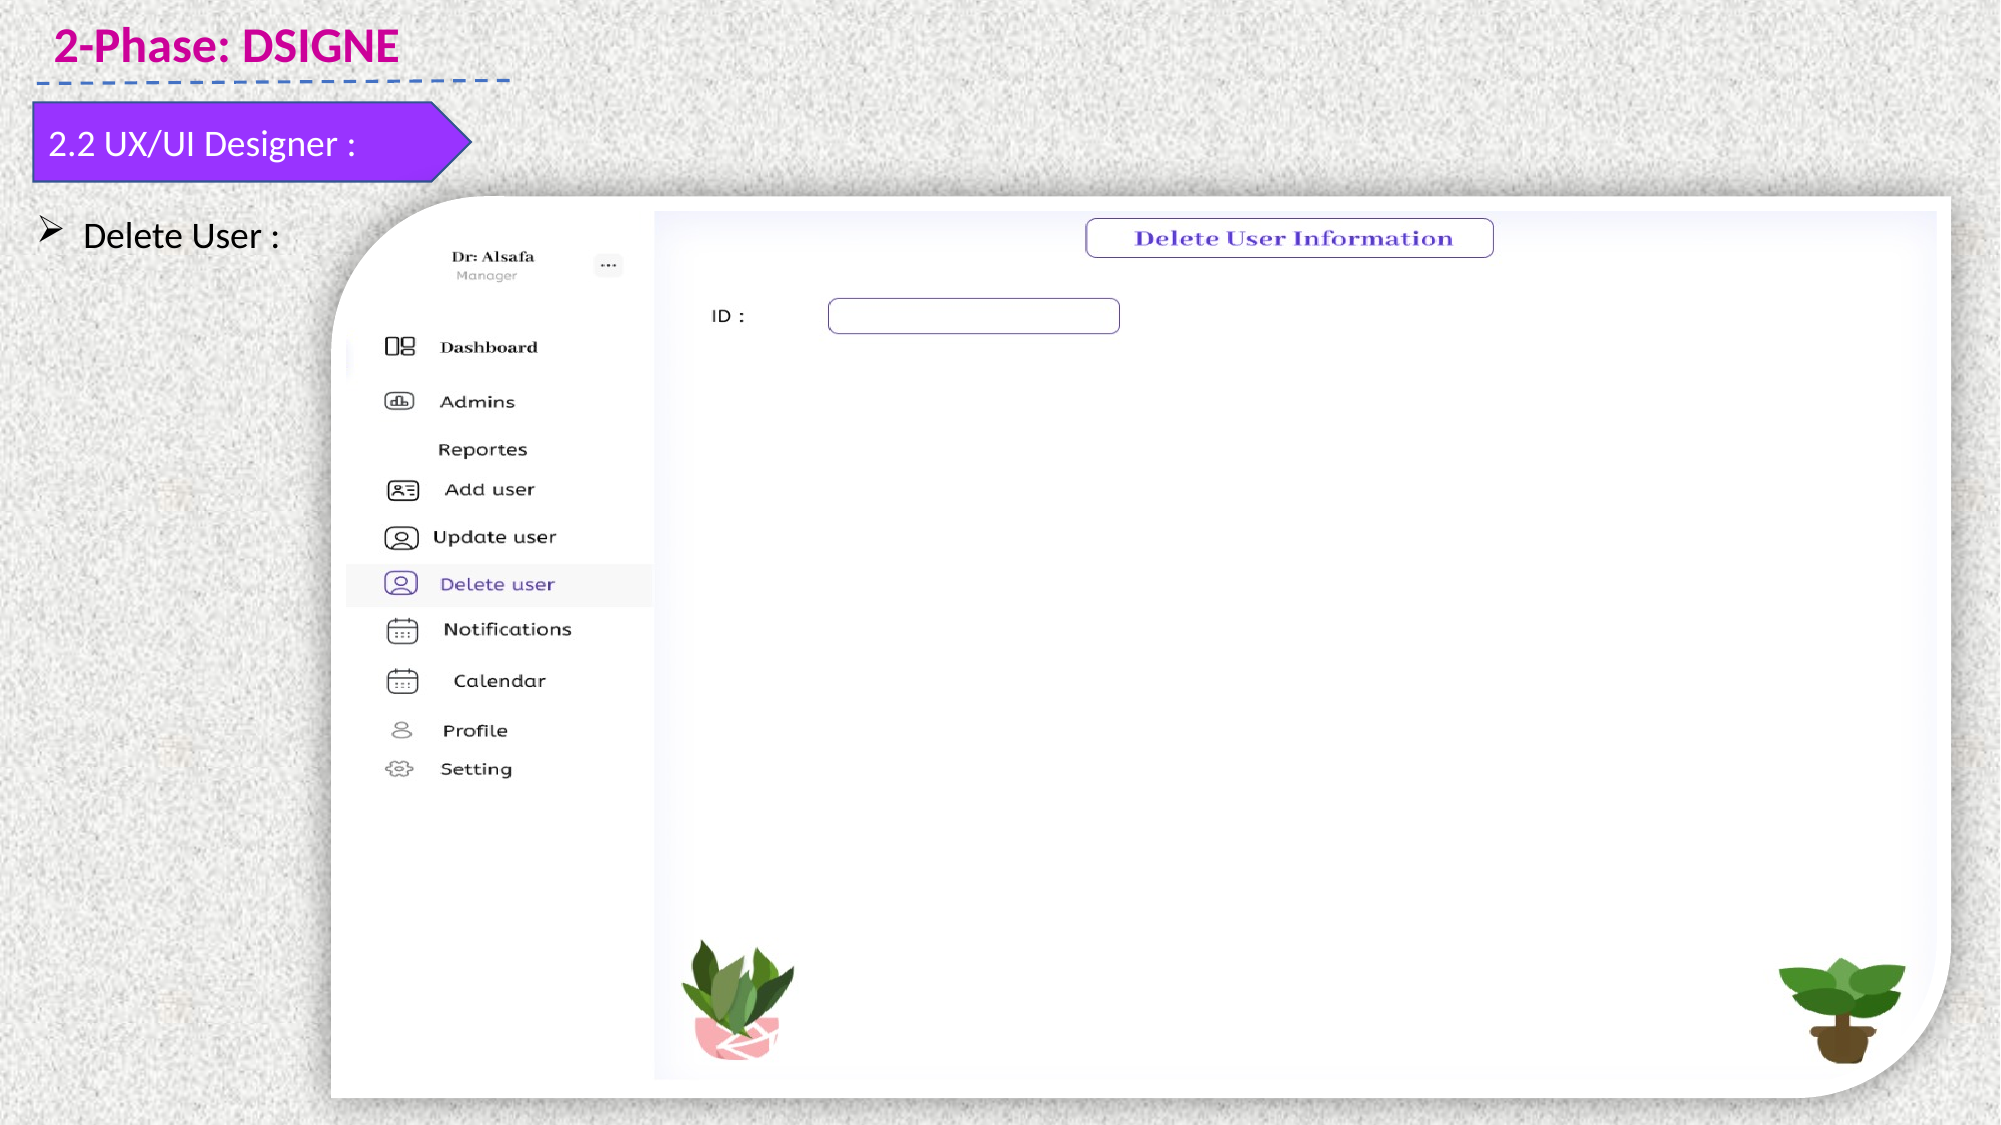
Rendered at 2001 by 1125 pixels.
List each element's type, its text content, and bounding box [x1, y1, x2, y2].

text_box 2-Phase: DSIGNE [36, 4, 417, 80]
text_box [36, 80, 513, 84]
picture [0, 0, 2001, 1125]
text_box 2.2 UX/UI Designer : [32, 101, 473, 183]
text_box Delete User : [21, 203, 304, 264]
